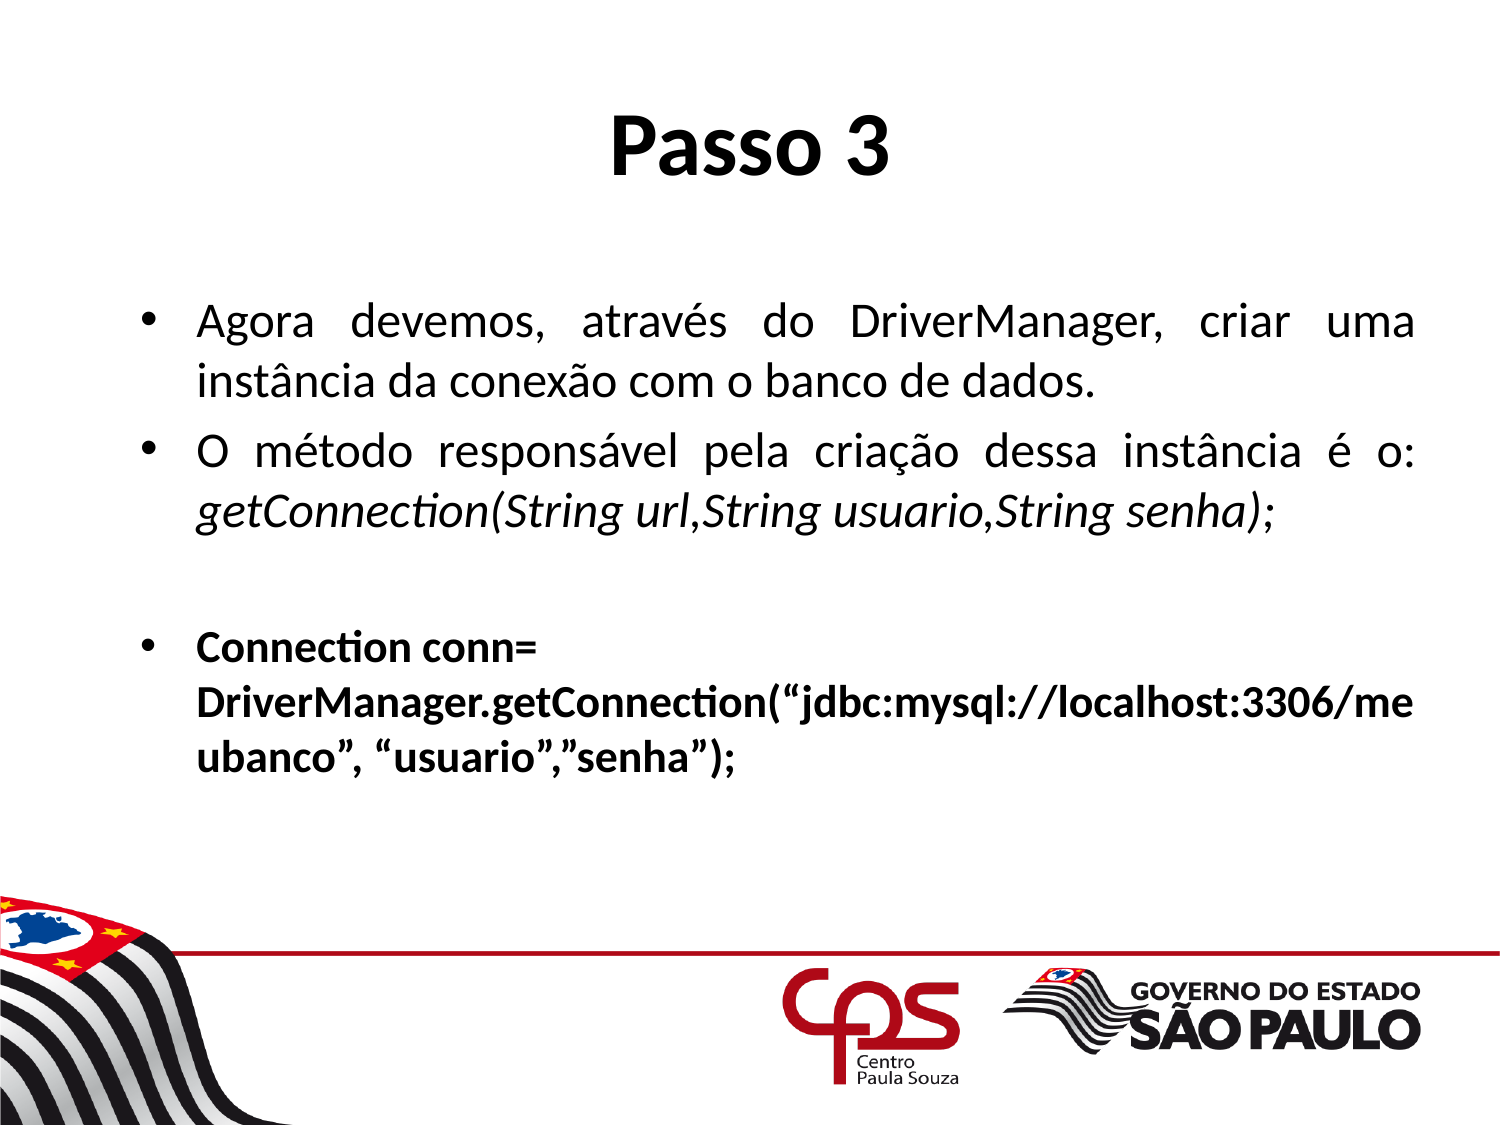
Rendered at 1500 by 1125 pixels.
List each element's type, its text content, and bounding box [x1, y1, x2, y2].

picture [0, 896, 1500, 1125]
text_box Agora devemos, através do DriverManager, criar uma instância da conexão com o banco de dados. O método responsável pela criação dessa instância é o: getConnection(String url,String usuario,String senha); Connection conn= DriverManager.getConnection(“jdbc:mysql://localhost:3306/meubanco”, “usuario”,”senha”); [125, 280, 1432, 966]
title Passo 3 [75, 45, 1425, 233]
text_box [100, 255, 1407, 941]
